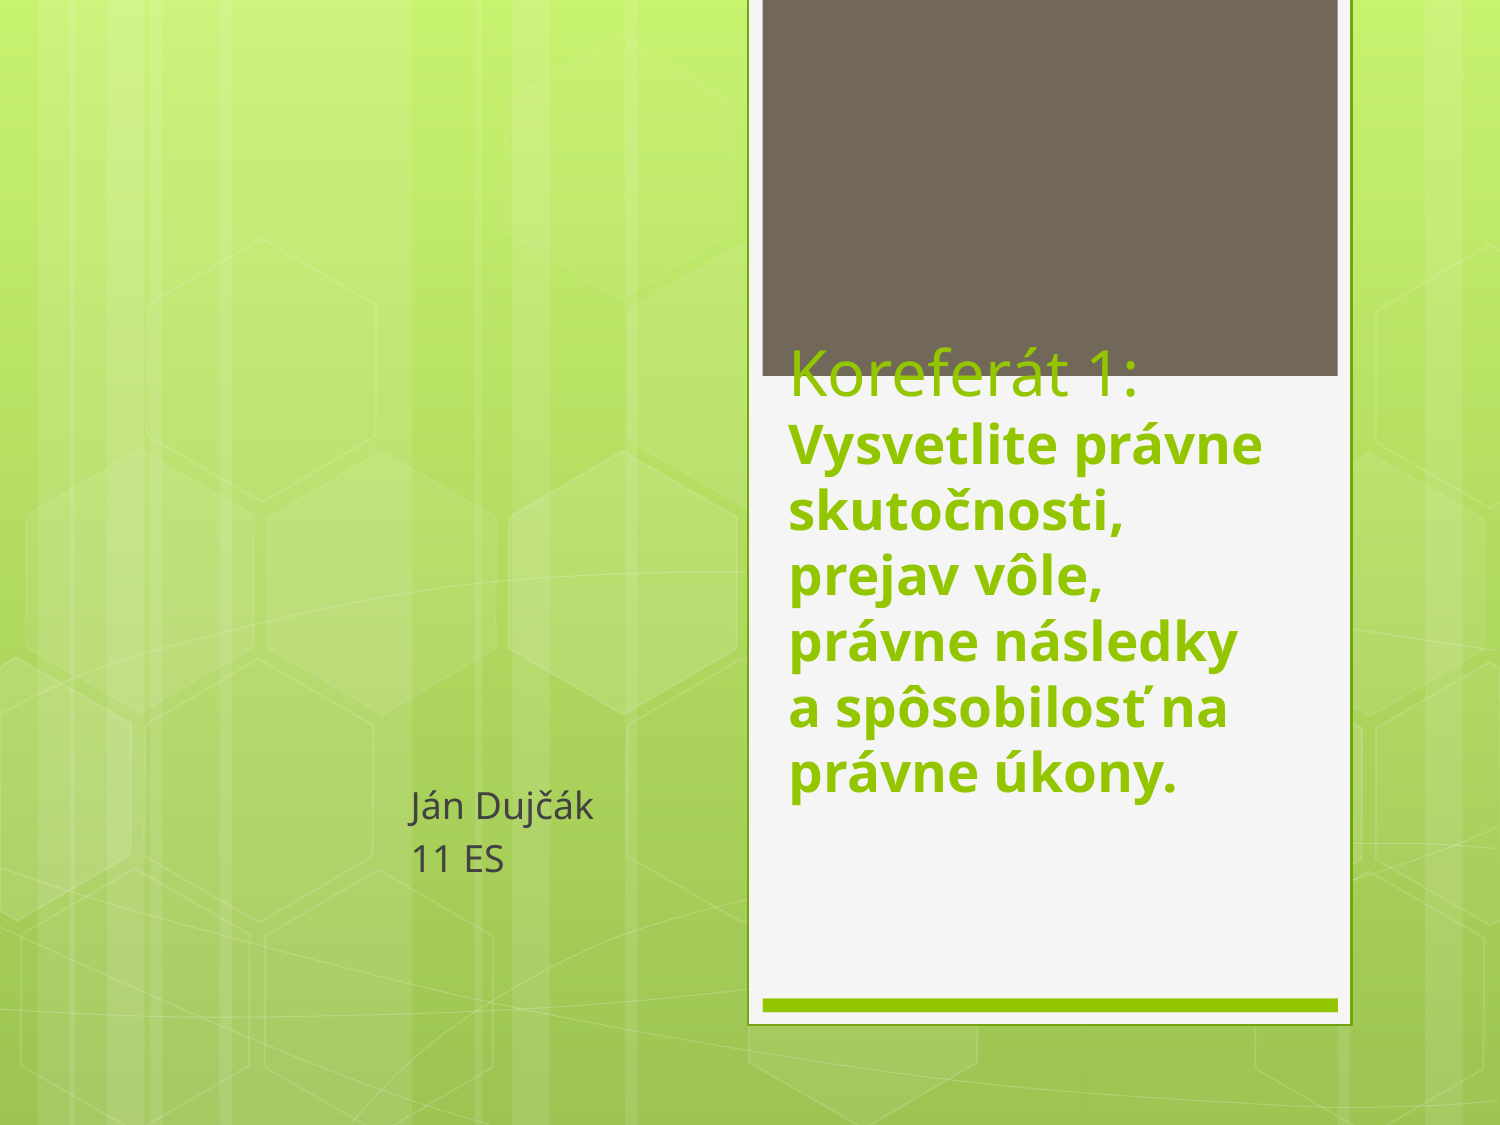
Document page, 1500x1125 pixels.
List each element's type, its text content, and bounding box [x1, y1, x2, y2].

subtitle Ján Dujčák 11 ES [395, 774, 1046, 929]
title Koreferát 1: Vysvetlite právne skutočnosti, prejav vôle, právne následky a spôsobilosť na právne úkony. [773, 314, 1318, 965]
